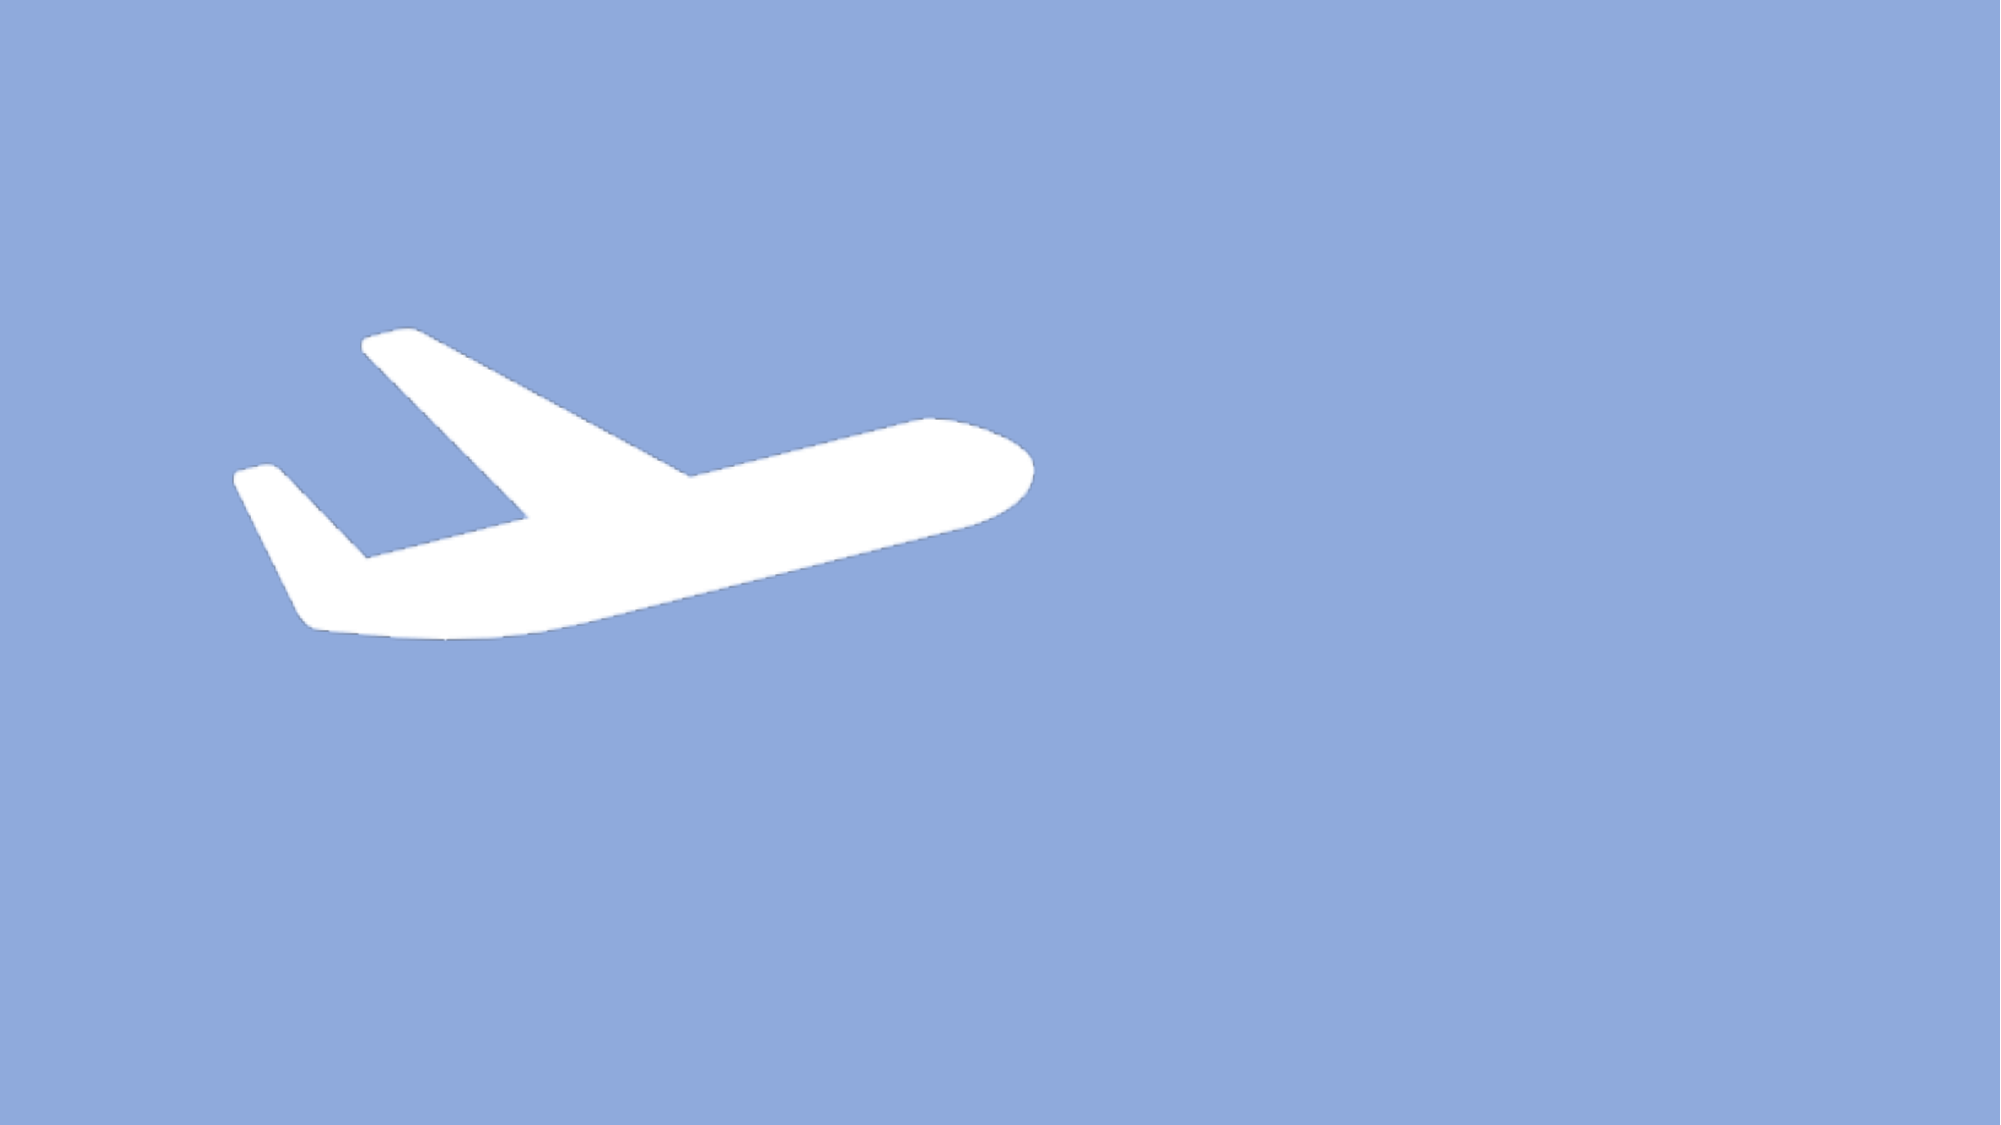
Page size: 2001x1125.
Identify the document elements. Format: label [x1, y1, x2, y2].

text_box [0, 87, 1108, 1125]
